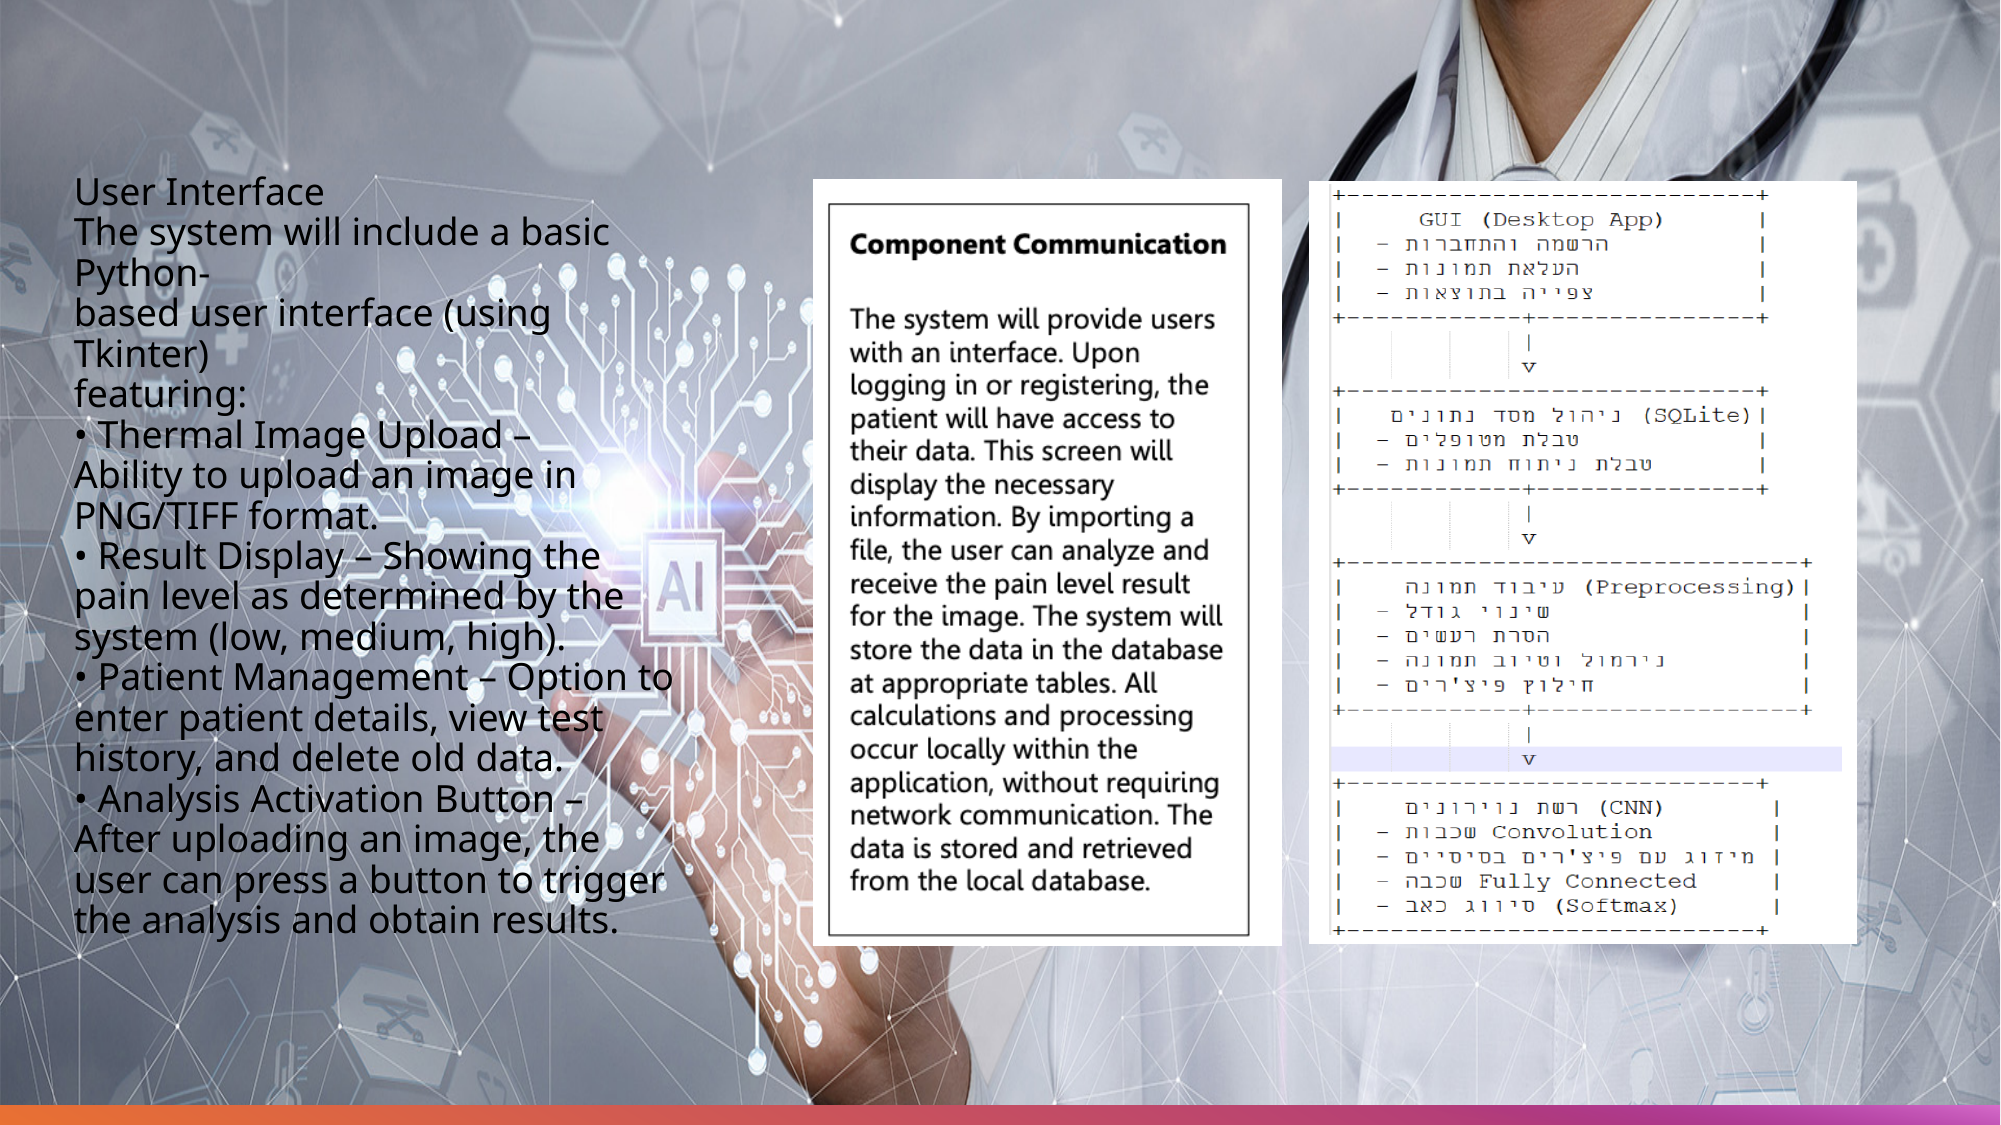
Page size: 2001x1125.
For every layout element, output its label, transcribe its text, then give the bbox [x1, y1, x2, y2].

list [813, 178, 1282, 947]
title User Interface The system will include a basic Python- based user interface (using Tkinter) featuring: • Thermal Image Upload – Ability to upload an image in PNG/TIFF format. • Result Display – Showing the pain level as determined by the system (low, medium, high). • Patient Management – Option to enter patient details, view test history, and delete old data. • Analysis Activation Button – After uploading an image, the user can press a button to trigger the analysis and obtain results. [59, 409, 691, 968]
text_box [0, 1104, 2000, 1125]
picture [0, 0, 2001, 1125]
